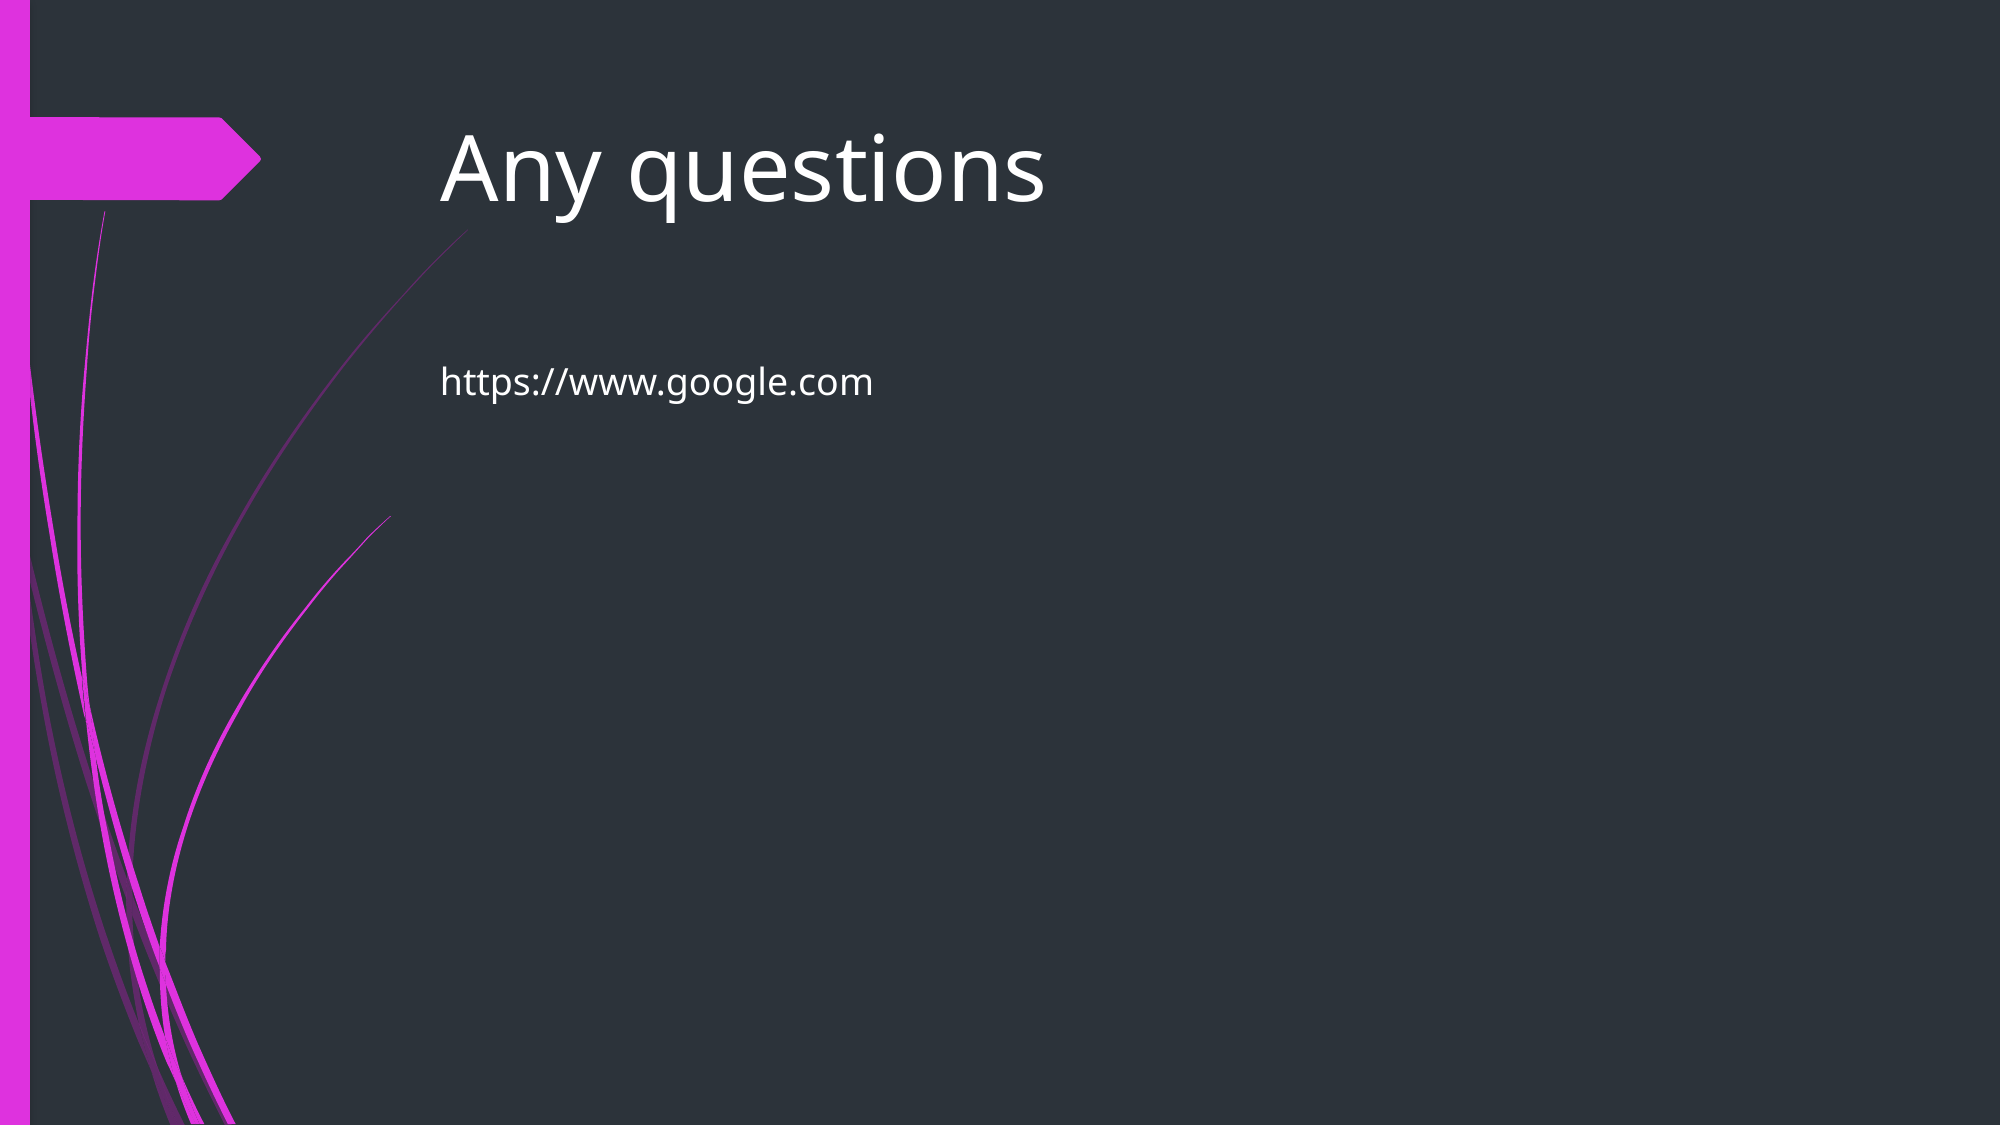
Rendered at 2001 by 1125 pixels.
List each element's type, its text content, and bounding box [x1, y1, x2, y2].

list https://www.google.com [424, 350, 1888, 970]
title Any questions [425, 102, 1888, 313]
